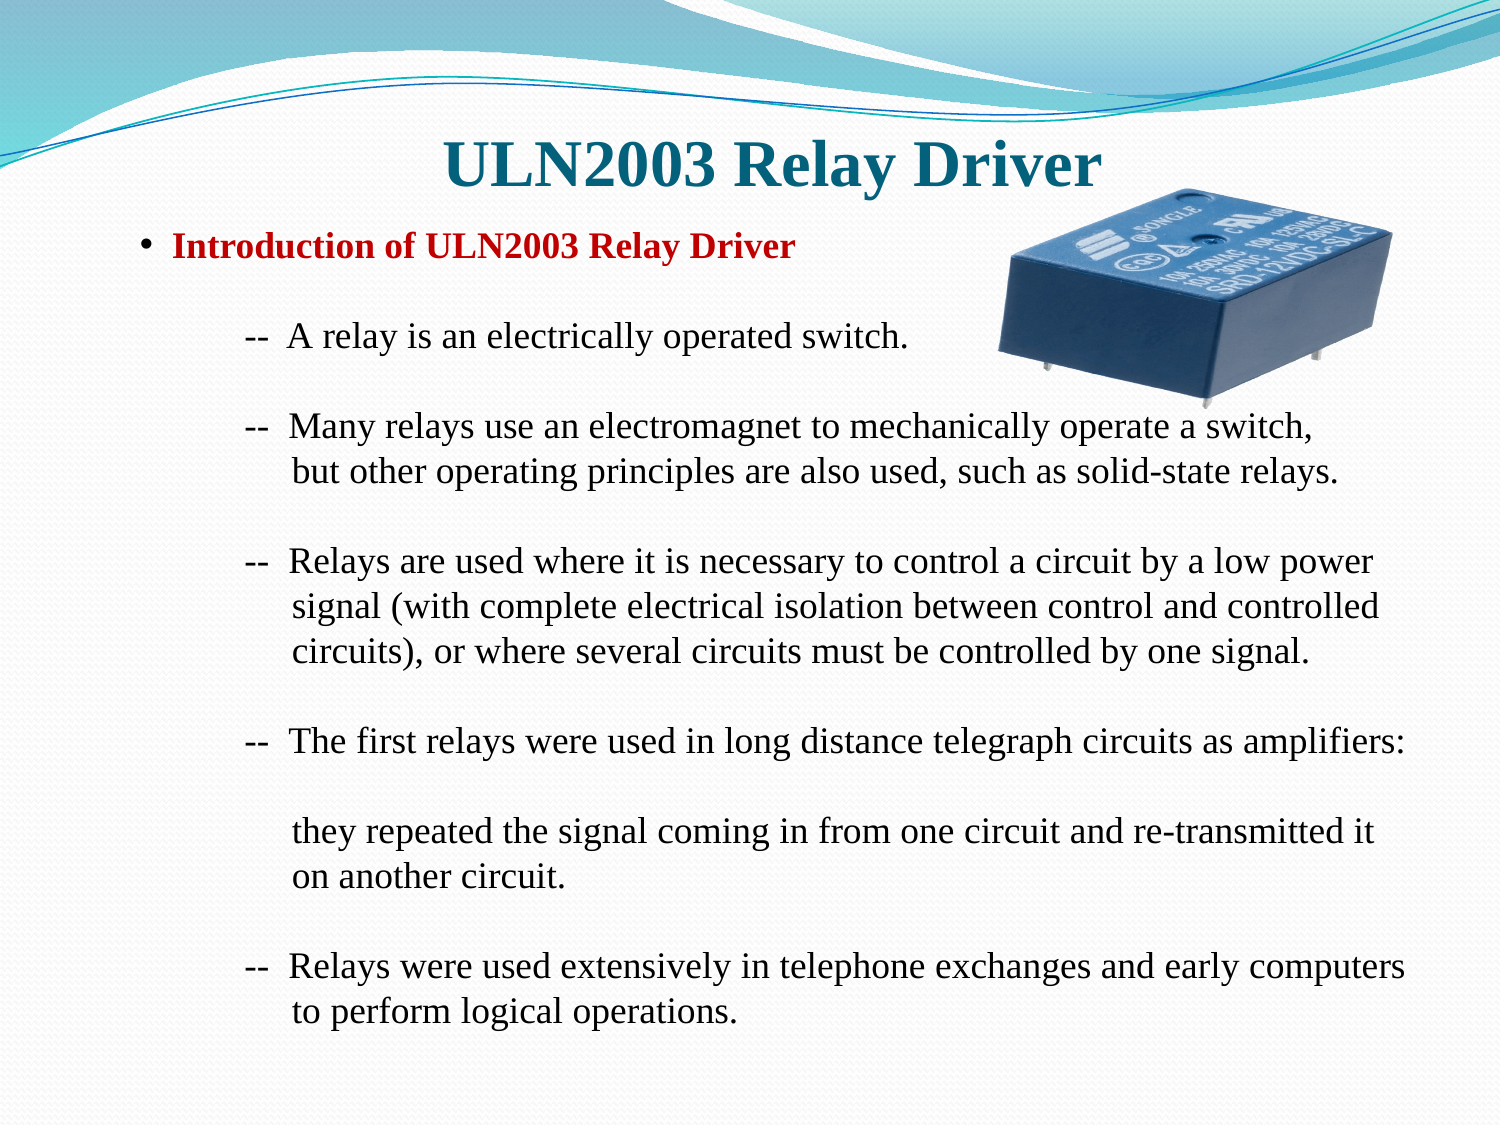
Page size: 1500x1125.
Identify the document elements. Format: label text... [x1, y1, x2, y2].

text_box ULN2003 Relay Driver [427, 112, 1119, 208]
picture [962, 187, 1438, 413]
text_box Introduction of ULN2003 Relay Driver -- A relay is an electrically operated switch. -- Many relays use an electromagnet to mechanically operate a switch, but other operating principles are also used, such as solid-state relays. -- Relays are used where it is necessary to control a circuit by a low power signal (with complete electrical isolation between control and controlled circuits), or where several circuits must be controlled by one signal. -- The first relays were used in long distance telegraph circuits as amplifiers: they repeated the signal coming in from one circuit and re-transmitted it on another circuit. -- Relays were used extensively in telephone exchanges and early computers to perform logical operations. [125, 214, 1425, 1084]
